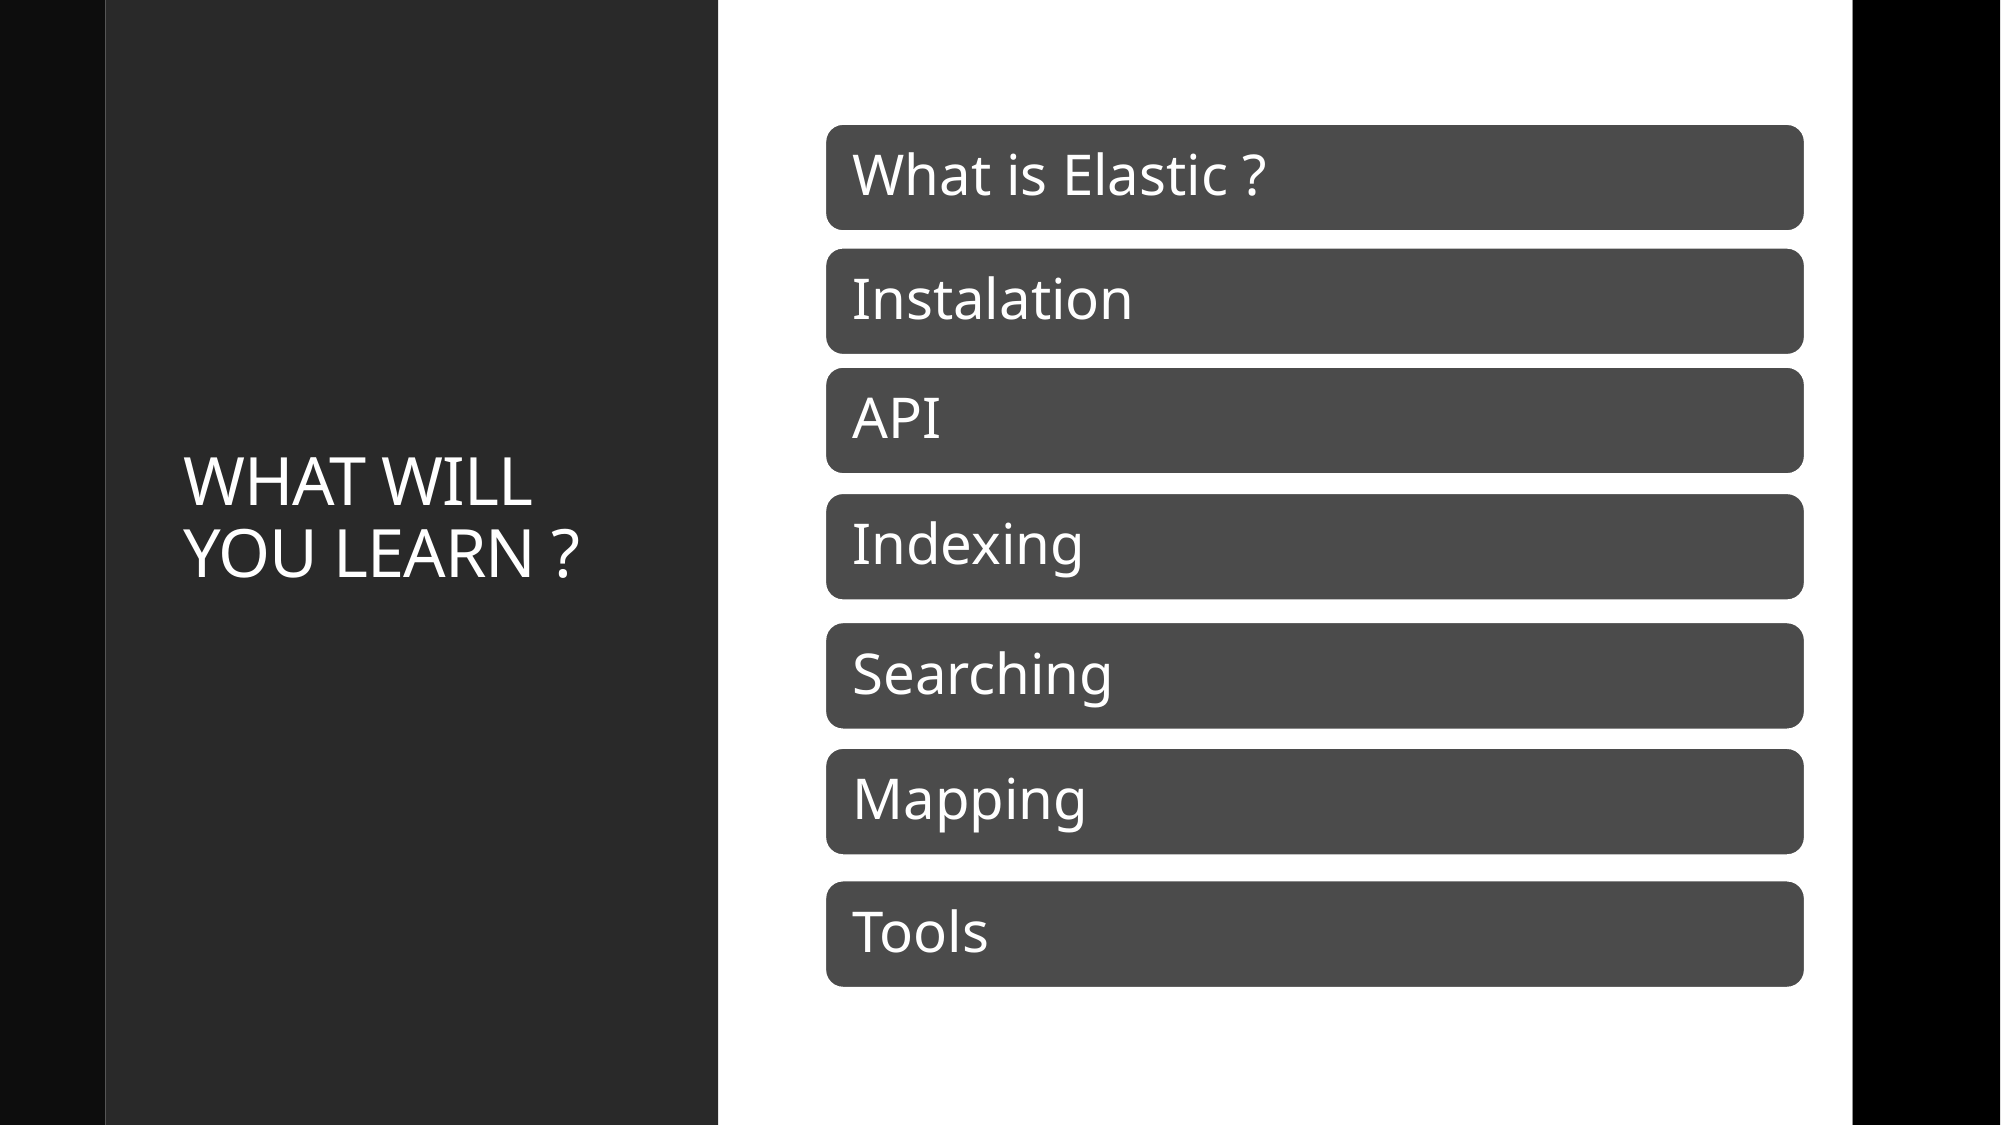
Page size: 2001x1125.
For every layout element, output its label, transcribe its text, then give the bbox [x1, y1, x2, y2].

text_box [0, 0, 104, 1125]
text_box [824, 123, 1806, 1002]
title WHAT WILL YOU LEARN ? [168, 440, 656, 727]
text_box [717, 0, 1854, 1125]
text_box [104, 0, 717, 1125]
